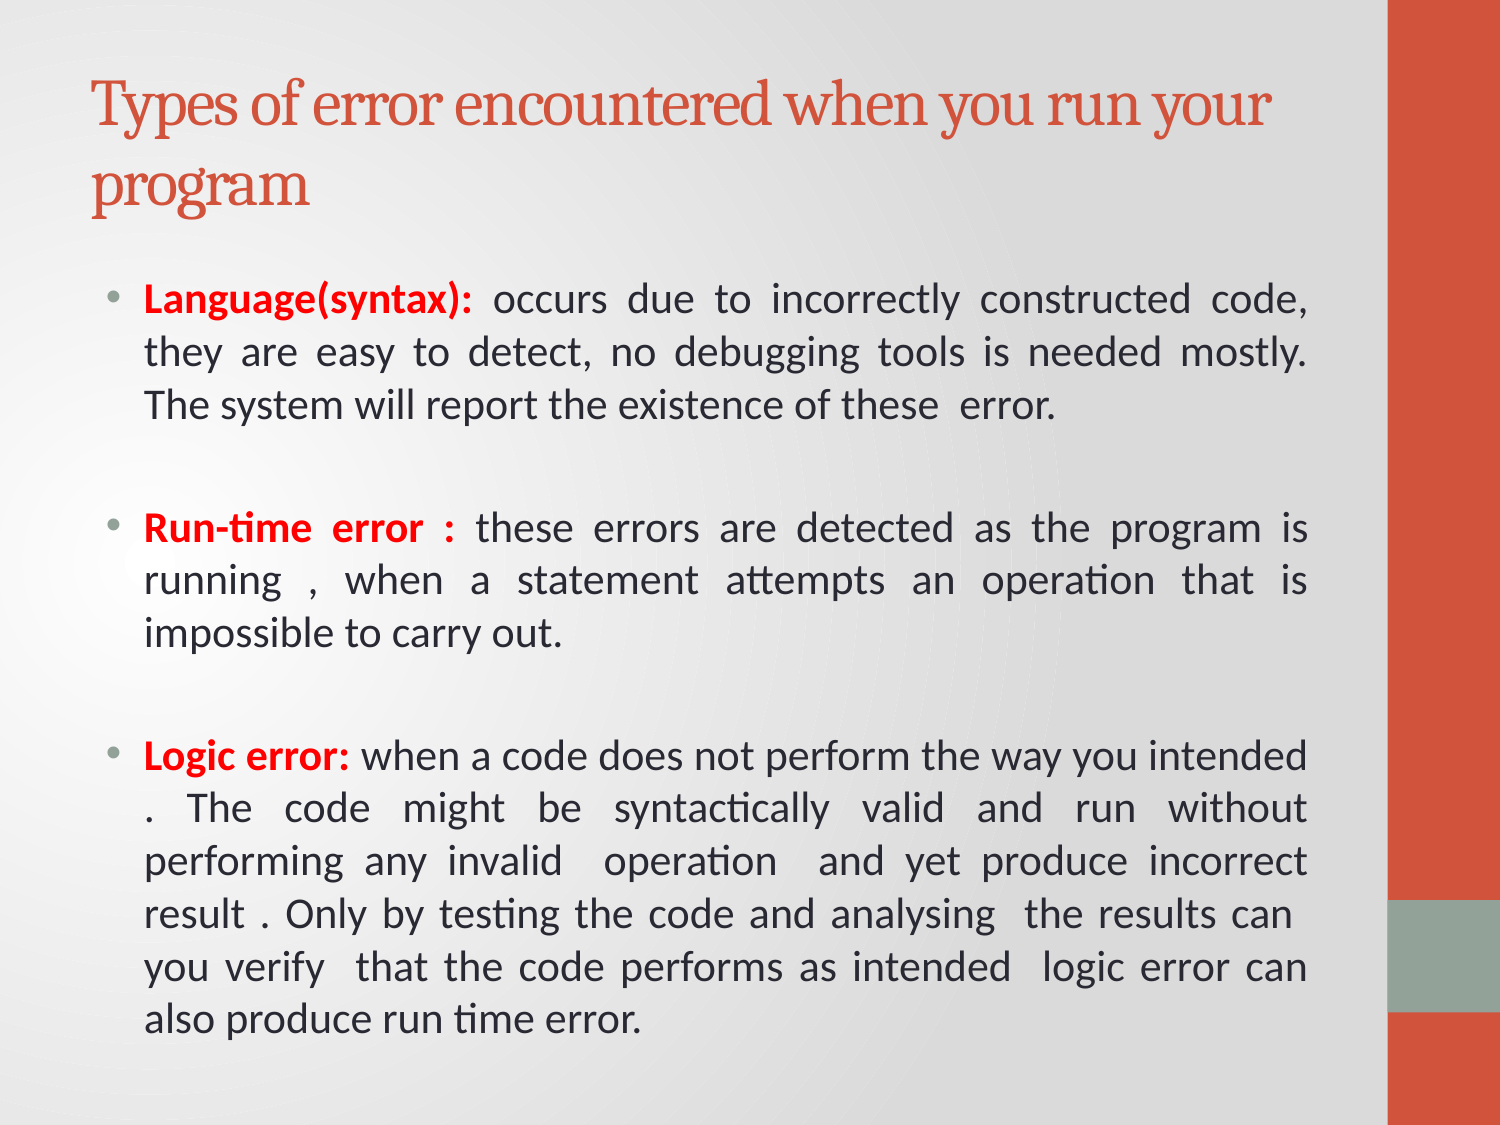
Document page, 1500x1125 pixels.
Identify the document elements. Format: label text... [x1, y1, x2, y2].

list Language(syntax): occurs due to incorrectly constructed code, they are easy to detect, no debugging tools is needed mostly. The system will report the existence of these error. Run-time error : these errors are detected as the program is running , when a statement attempts an operation that is impossible to carry out. Logic error: when a code does not perform the way you intended . The code might be syntactically valid and run without performing any invalid operation and yet produce incorrect result . Only by testing the code and analysing the results can you verify that the code performs as intended logic error can also produce run time error. [75, 262, 1325, 1050]
title Types of error encountered when you run your program [75, 45, 1325, 233]
